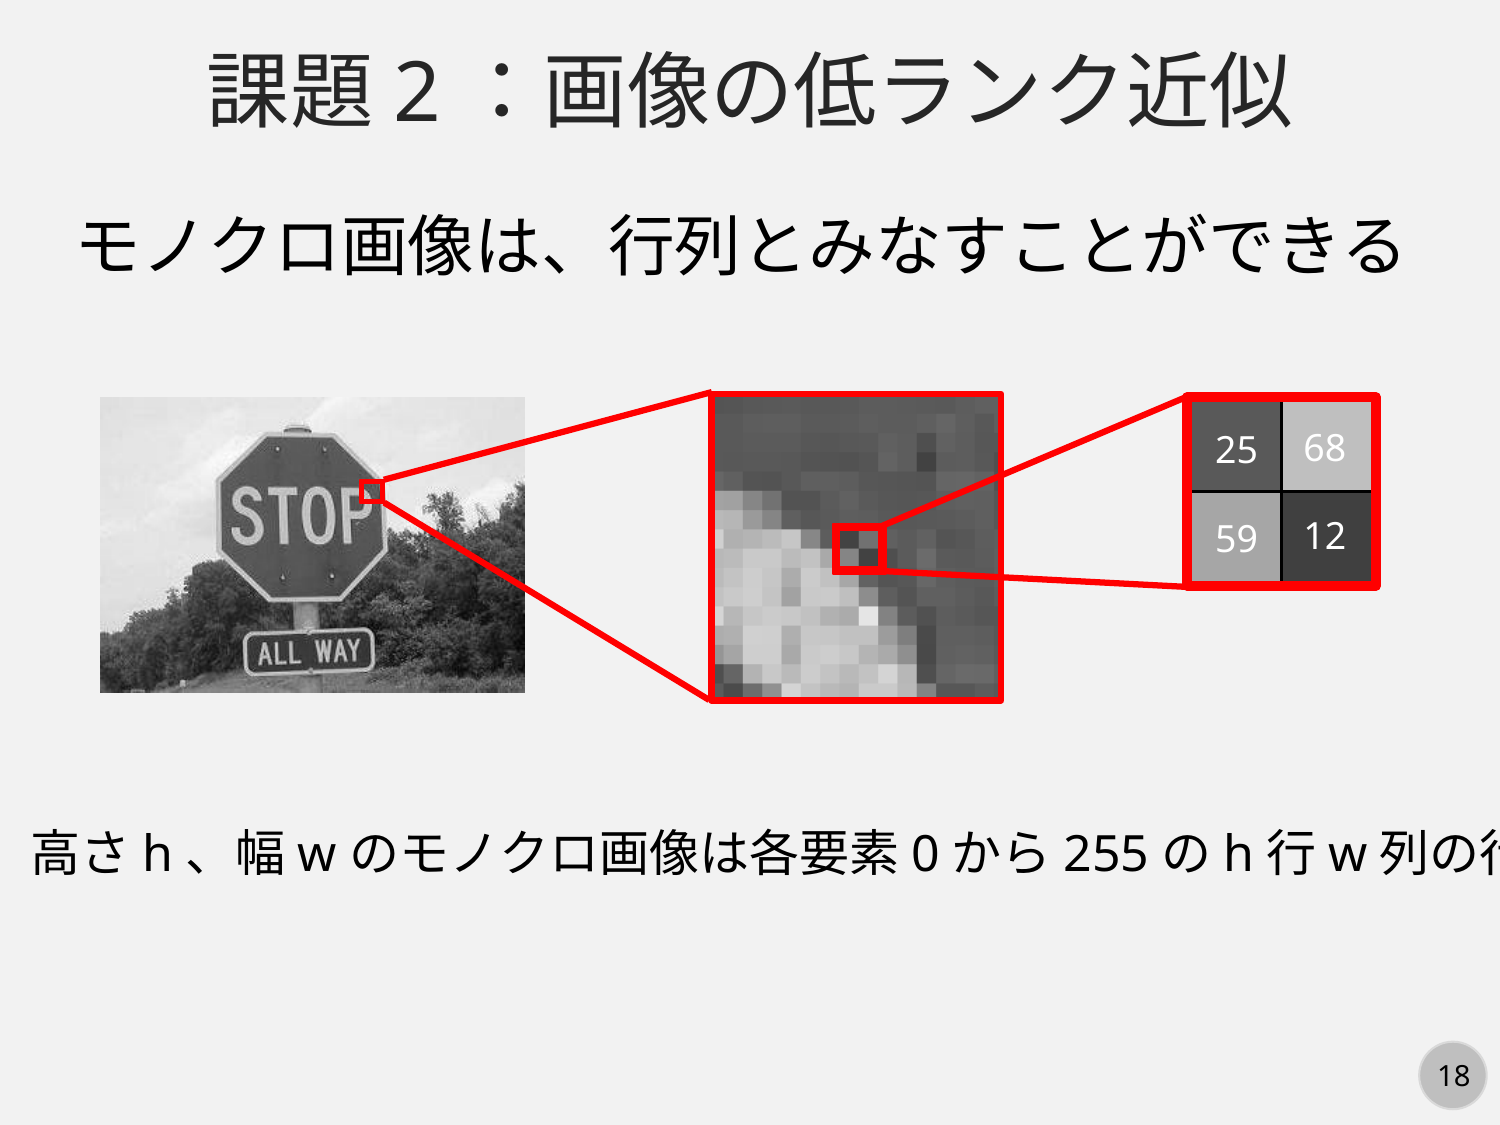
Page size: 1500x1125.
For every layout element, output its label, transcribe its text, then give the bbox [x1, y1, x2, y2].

picture [100, 397, 525, 693]
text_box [384, 502, 710, 700]
list 課題2：画像の低ランク近似 [0, 31, 1500, 155]
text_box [881, 571, 1186, 587]
text_box 12 [1288, 505, 1361, 565]
text_box [1186, 396, 1377, 587]
text_box モノクロ画像は、行列とみなすことができる [59, 196, 1424, 291]
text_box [383, 392, 712, 480]
picture [714, 397, 999, 698]
text_box 高さh、幅wのモノクロ画像は各要素0から255のh行w列の行列 [16, 814, 1500, 890]
text_box 68 [1288, 417, 1361, 477]
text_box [879, 397, 1186, 527]
text_box 25 [1200, 418, 1273, 479]
text_box 59 [1200, 507, 1273, 568]
